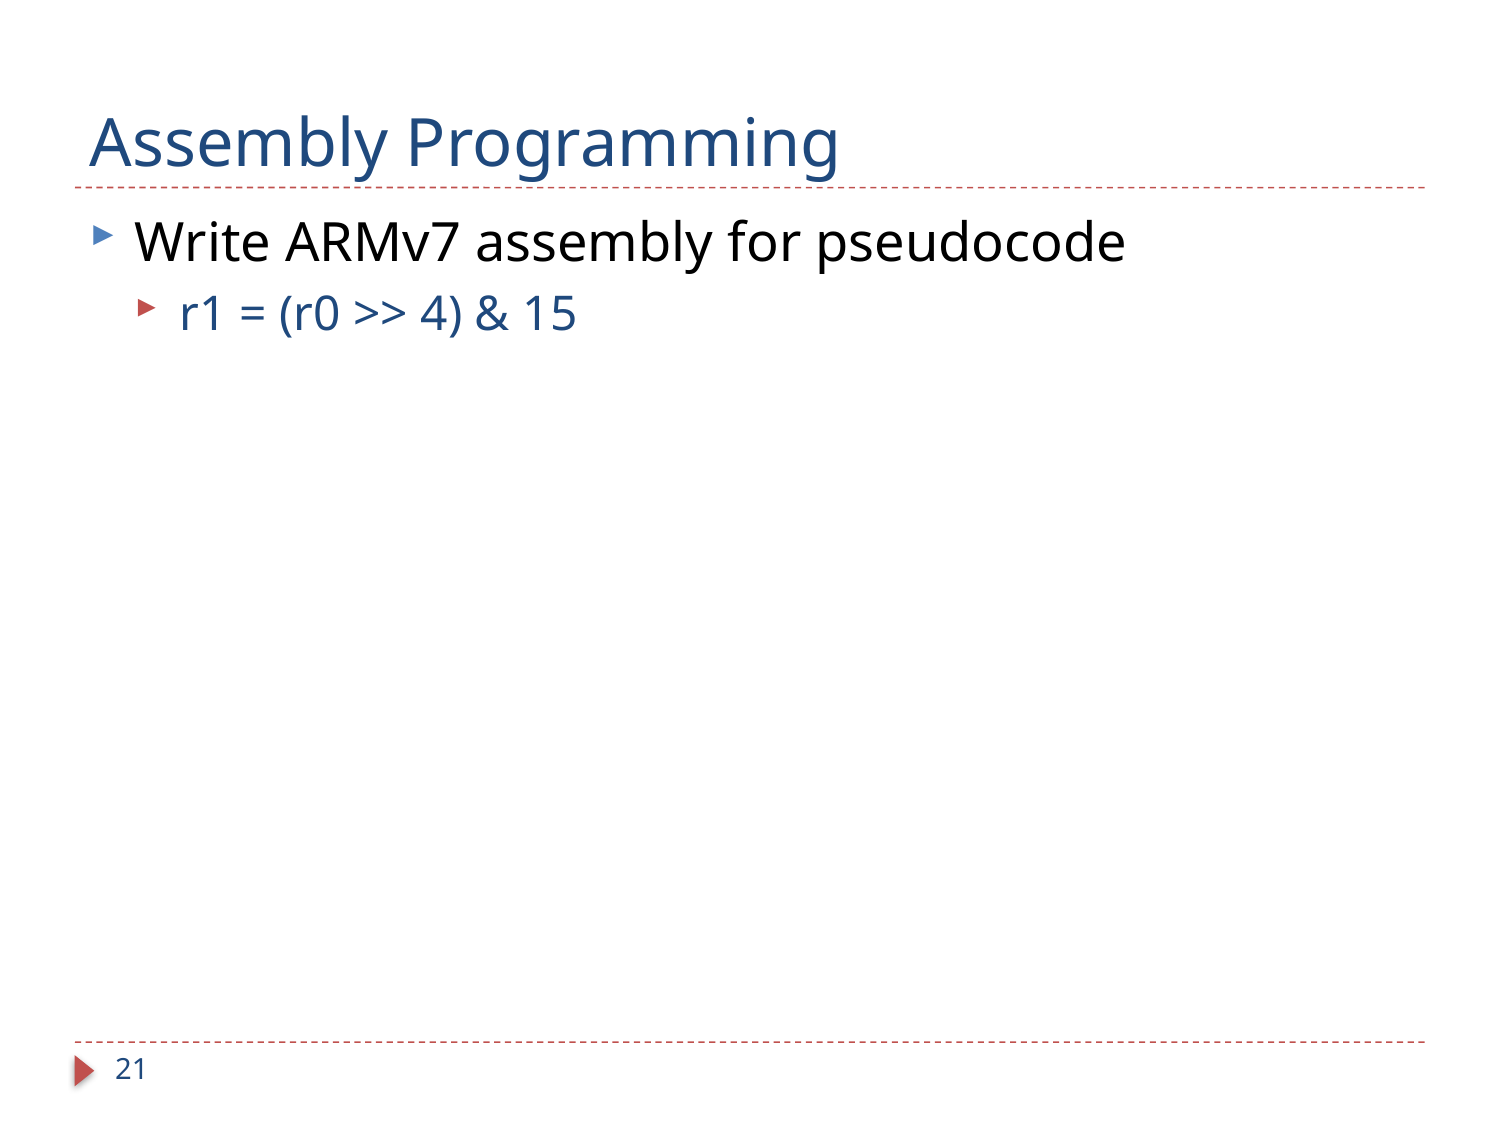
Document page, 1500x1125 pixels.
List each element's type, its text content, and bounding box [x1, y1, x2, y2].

list Write ARMv7 assembly for pseudocode r1 = (r0 >> 4) & 15 [75, 200, 1425, 1010]
slide_number 21 [100, 1042, 426, 1103]
title Assembly Programming [75, 24, 1425, 188]
